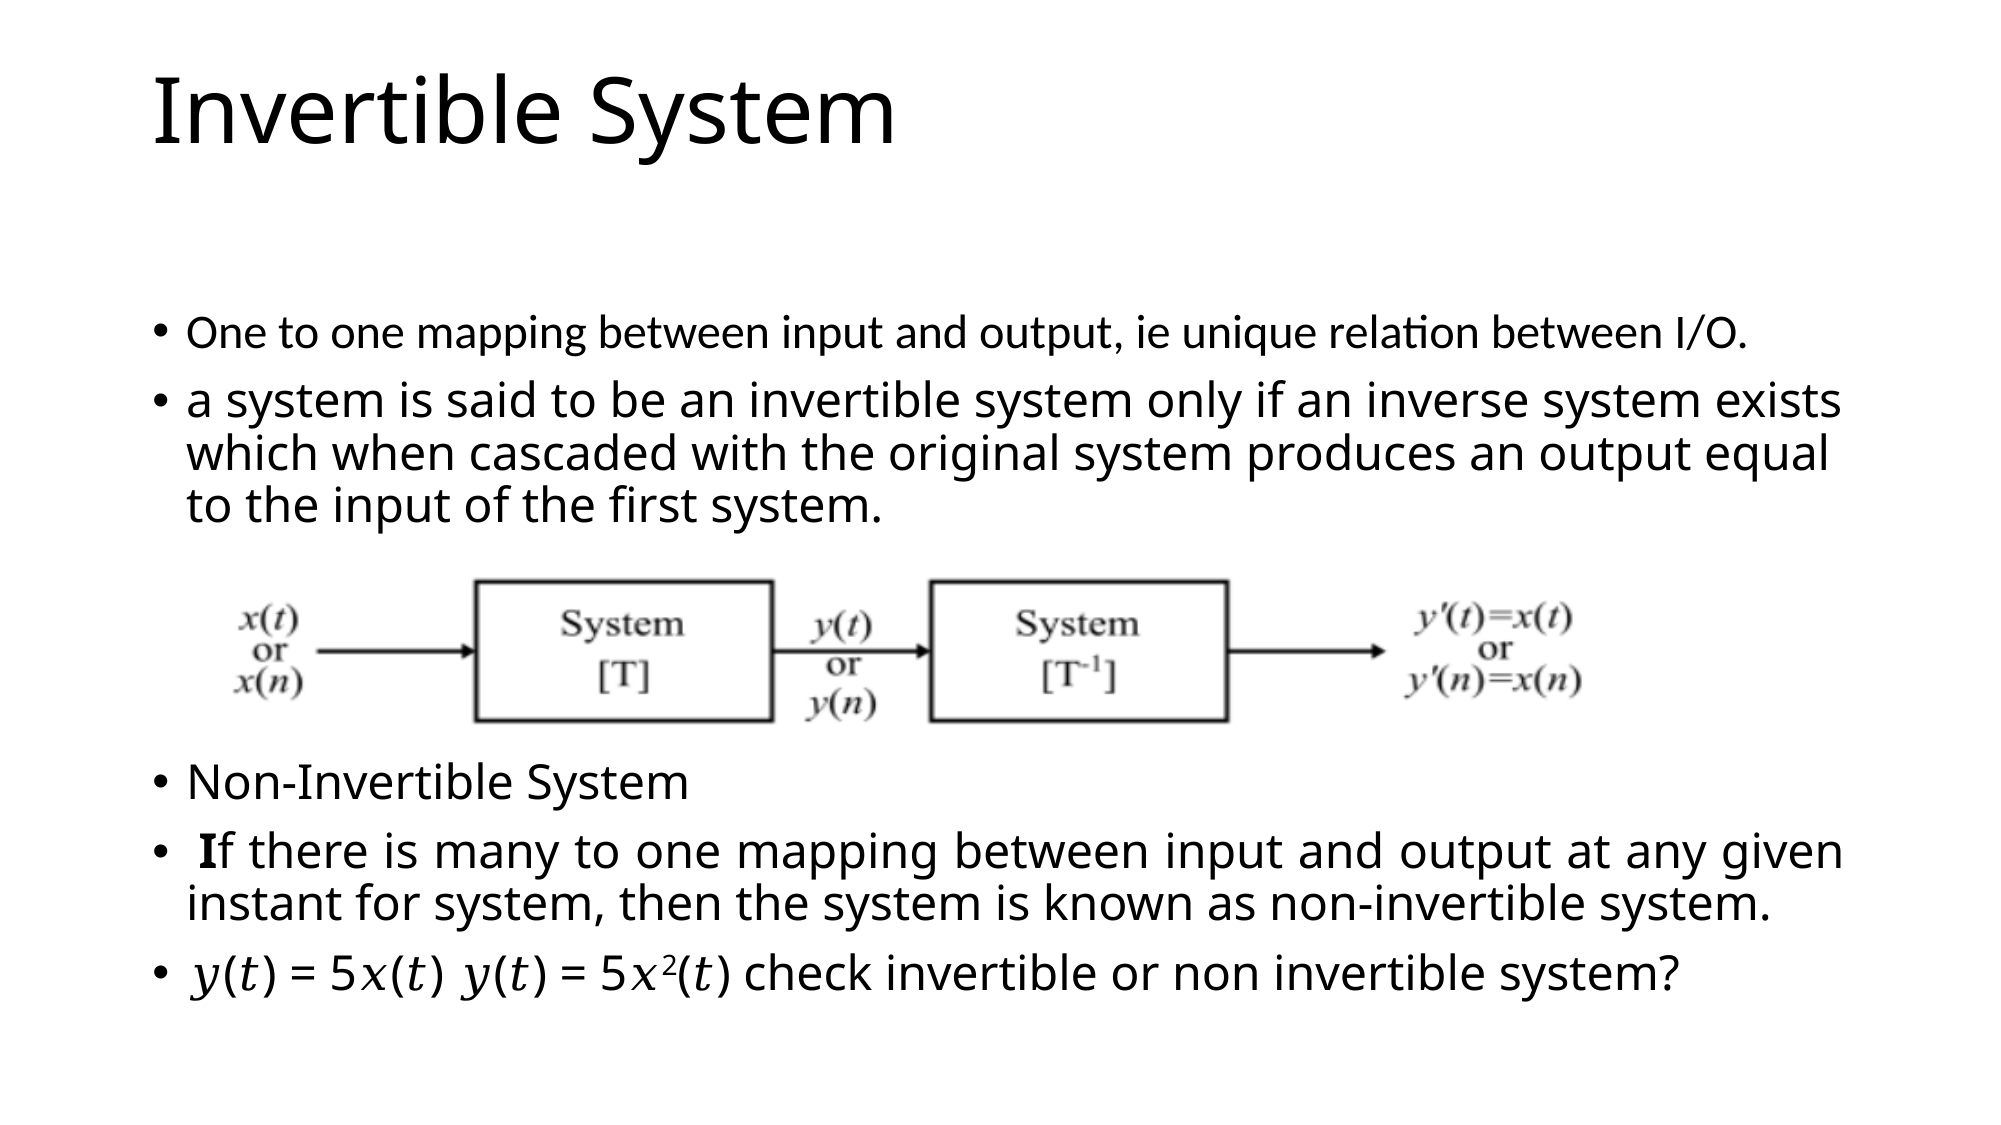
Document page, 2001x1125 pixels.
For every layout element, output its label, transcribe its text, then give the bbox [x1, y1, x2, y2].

list One to one mapping between input and output, ie unique relation between I/O. a system is said to be an invertible system only if an inverse system exists which when cascaded with the original system produces an output equal to the input of the first system. Non-Invertible System If there is many to one mapping between input and output at any given instant for system, then the system is known as non-invertible system. 𝑦(𝑡) = 5𝑥(𝑡) 𝑦(𝑡) = 5𝑥2(𝑡) check invertible or non invertible system? [137, 299, 1863, 1066]
picture [137, 562, 1664, 758]
title Invertible System [137, 59, 1863, 278]
